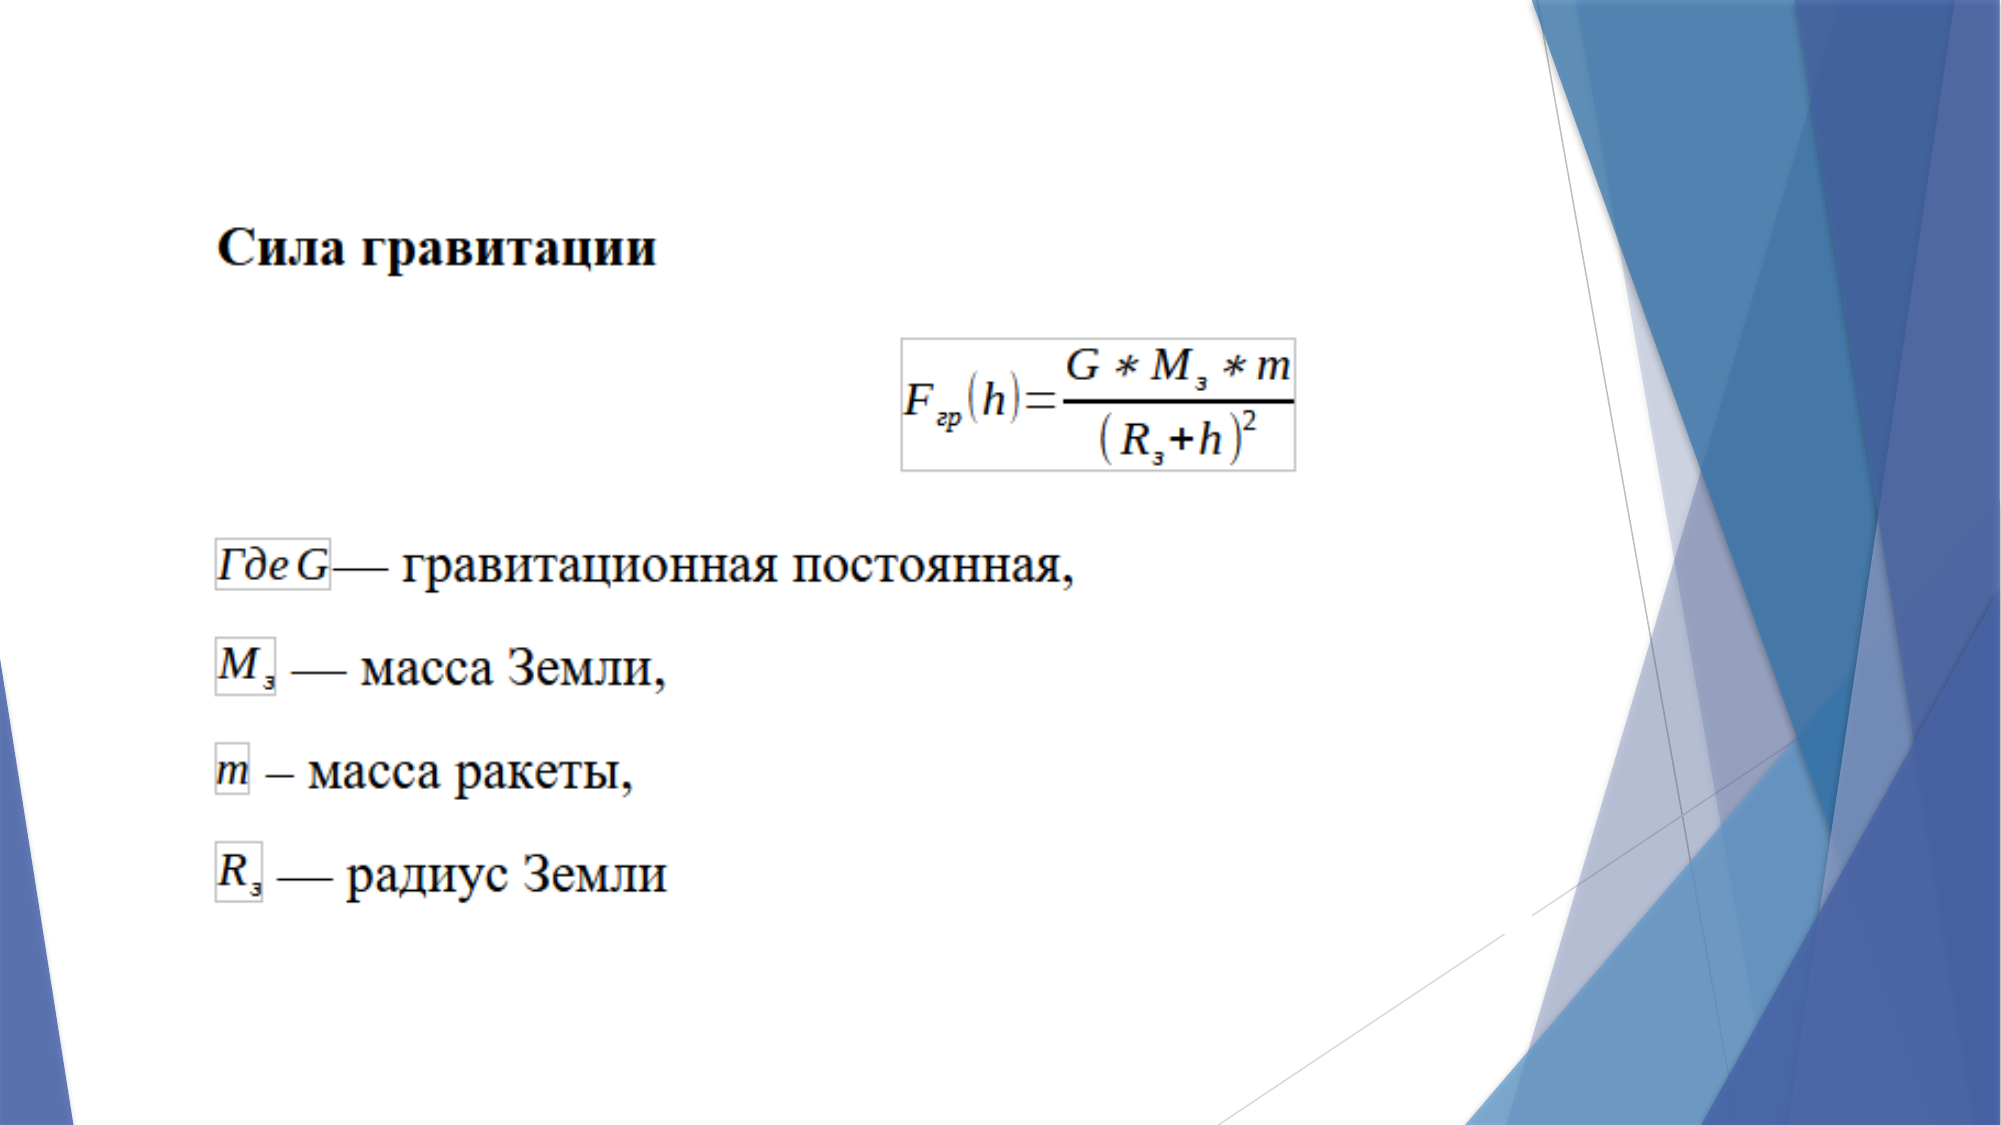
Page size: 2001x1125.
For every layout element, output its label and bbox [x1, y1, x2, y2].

picture [134, 147, 1533, 935]
